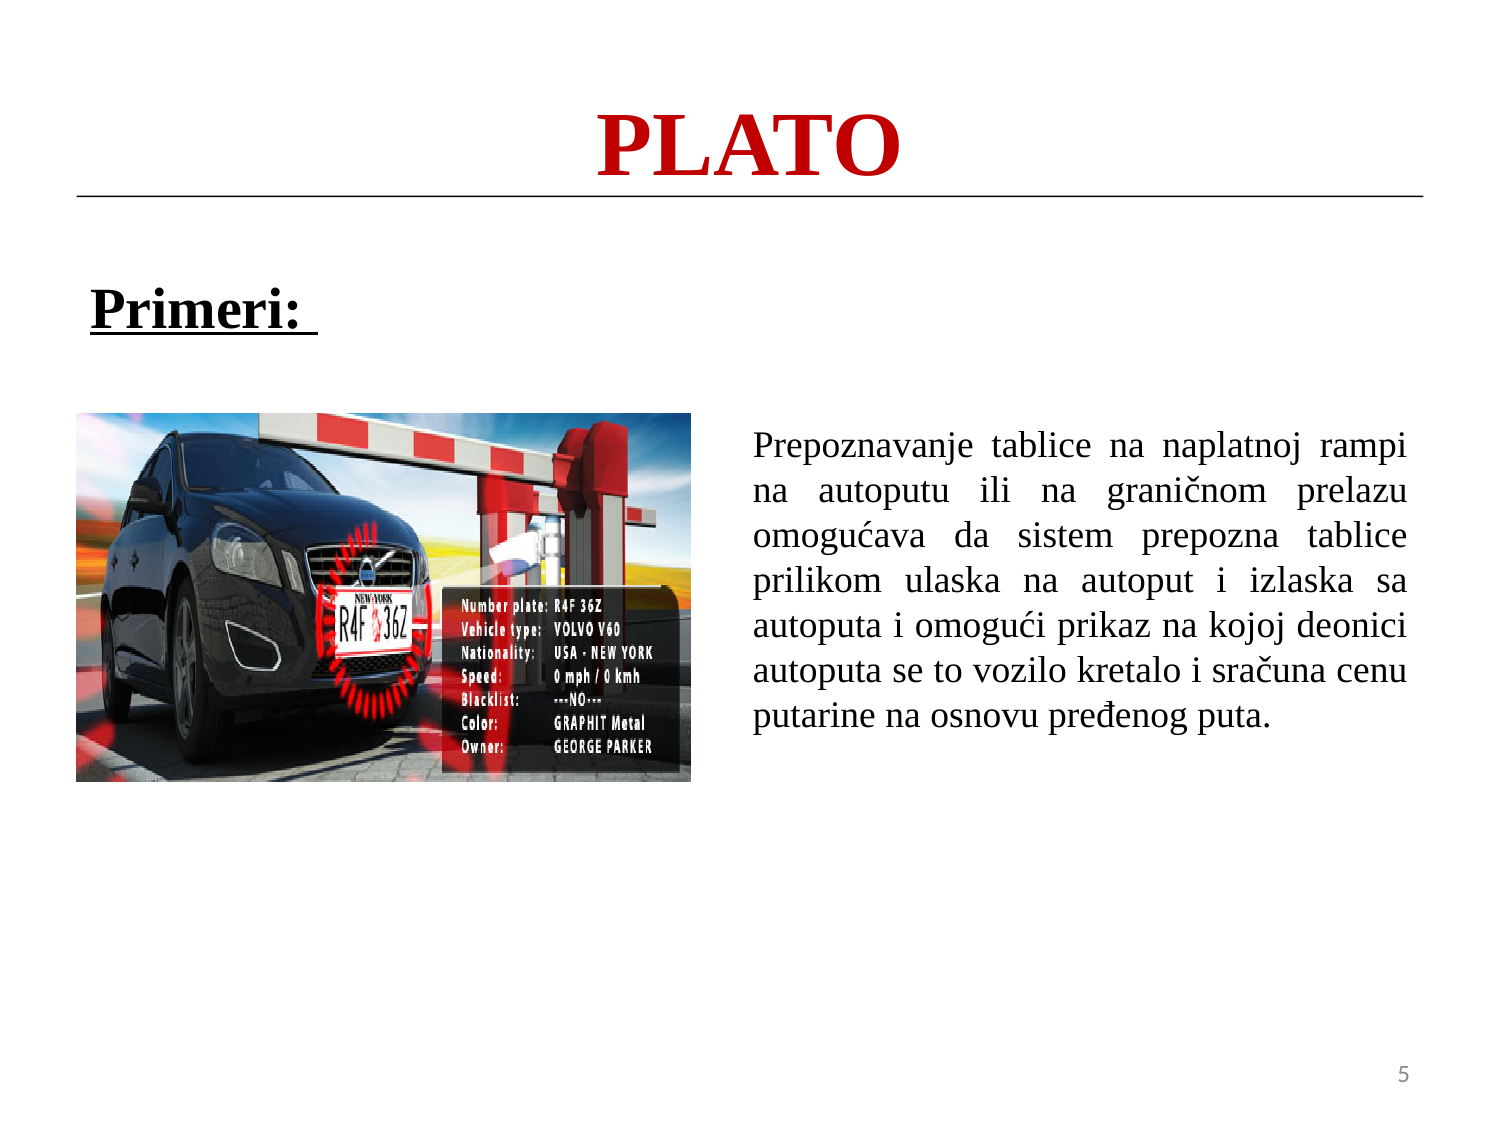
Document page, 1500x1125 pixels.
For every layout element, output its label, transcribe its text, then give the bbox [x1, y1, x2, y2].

picture [76, 412, 692, 782]
list Primeri: [75, 262, 1425, 1005]
title PLATO [75, 45, 1425, 233]
text_box Prepoznavanje tablice na naplatnoj rampi na autoputu ili na graničnom prelazu omogućava da sistem prepozna tablice prilikom ulaska na autoput i izlaska sa autoputa i omogući prikaz na kojoj deonici autoputa se to vozilo kretalo i sračuna cenu putarine na osnovu pređenog puta. [738, 413, 1424, 743]
slide_number 5 [1074, 1042, 1425, 1103]
